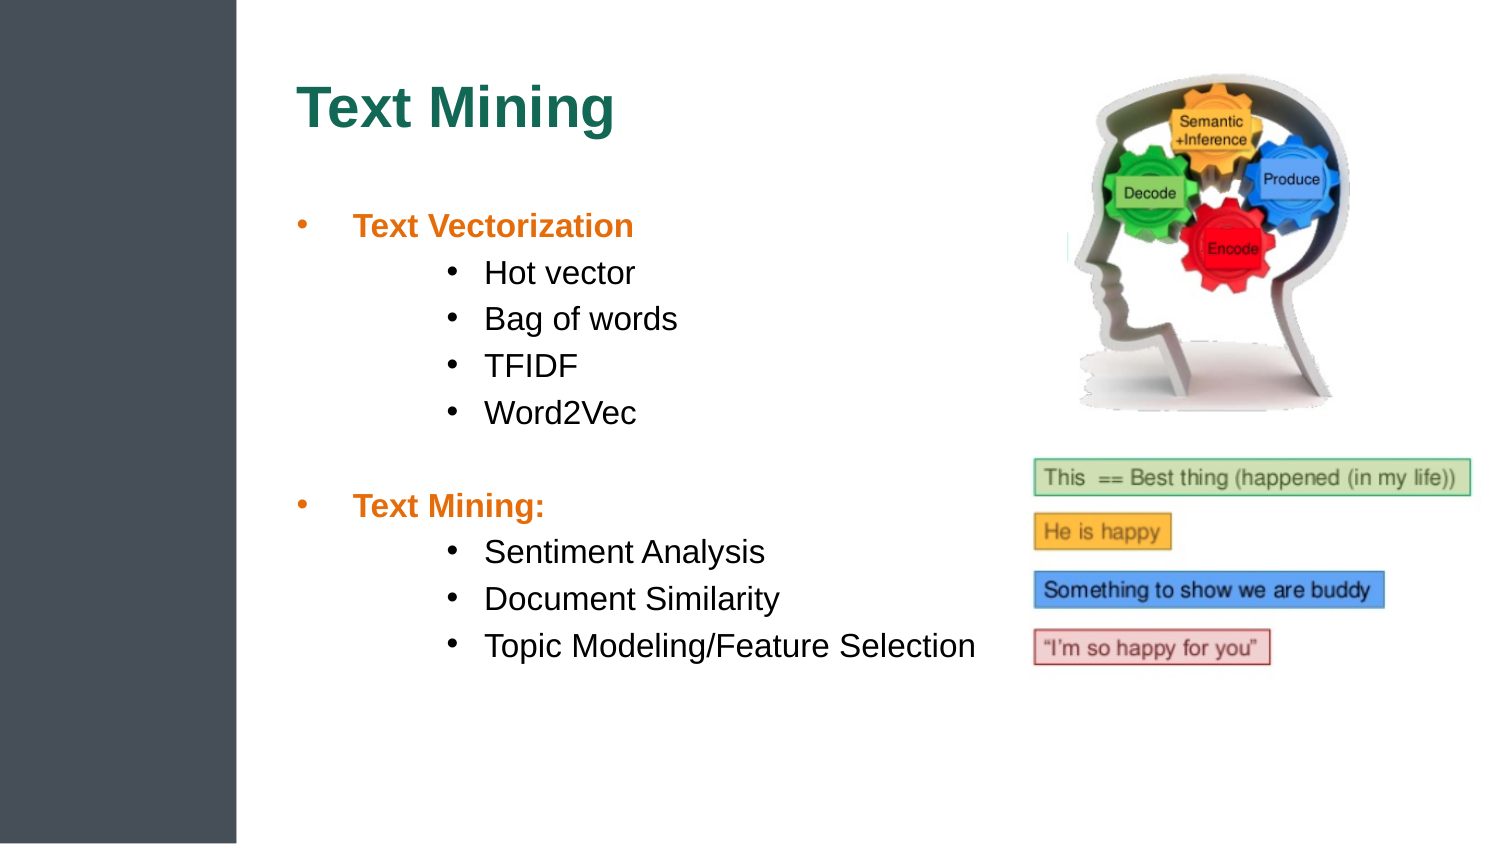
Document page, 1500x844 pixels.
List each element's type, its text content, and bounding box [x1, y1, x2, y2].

picture [0, 0, 1500, 844]
title Text Mining [281, 33, 1425, 175]
list Text Vectorization Hot vector Bag of words TFIDF Word2Vec Text Mining: Sentiment Analysis Document Similarity Topic Modeling/Feature Selection [281, 196, 1425, 754]
